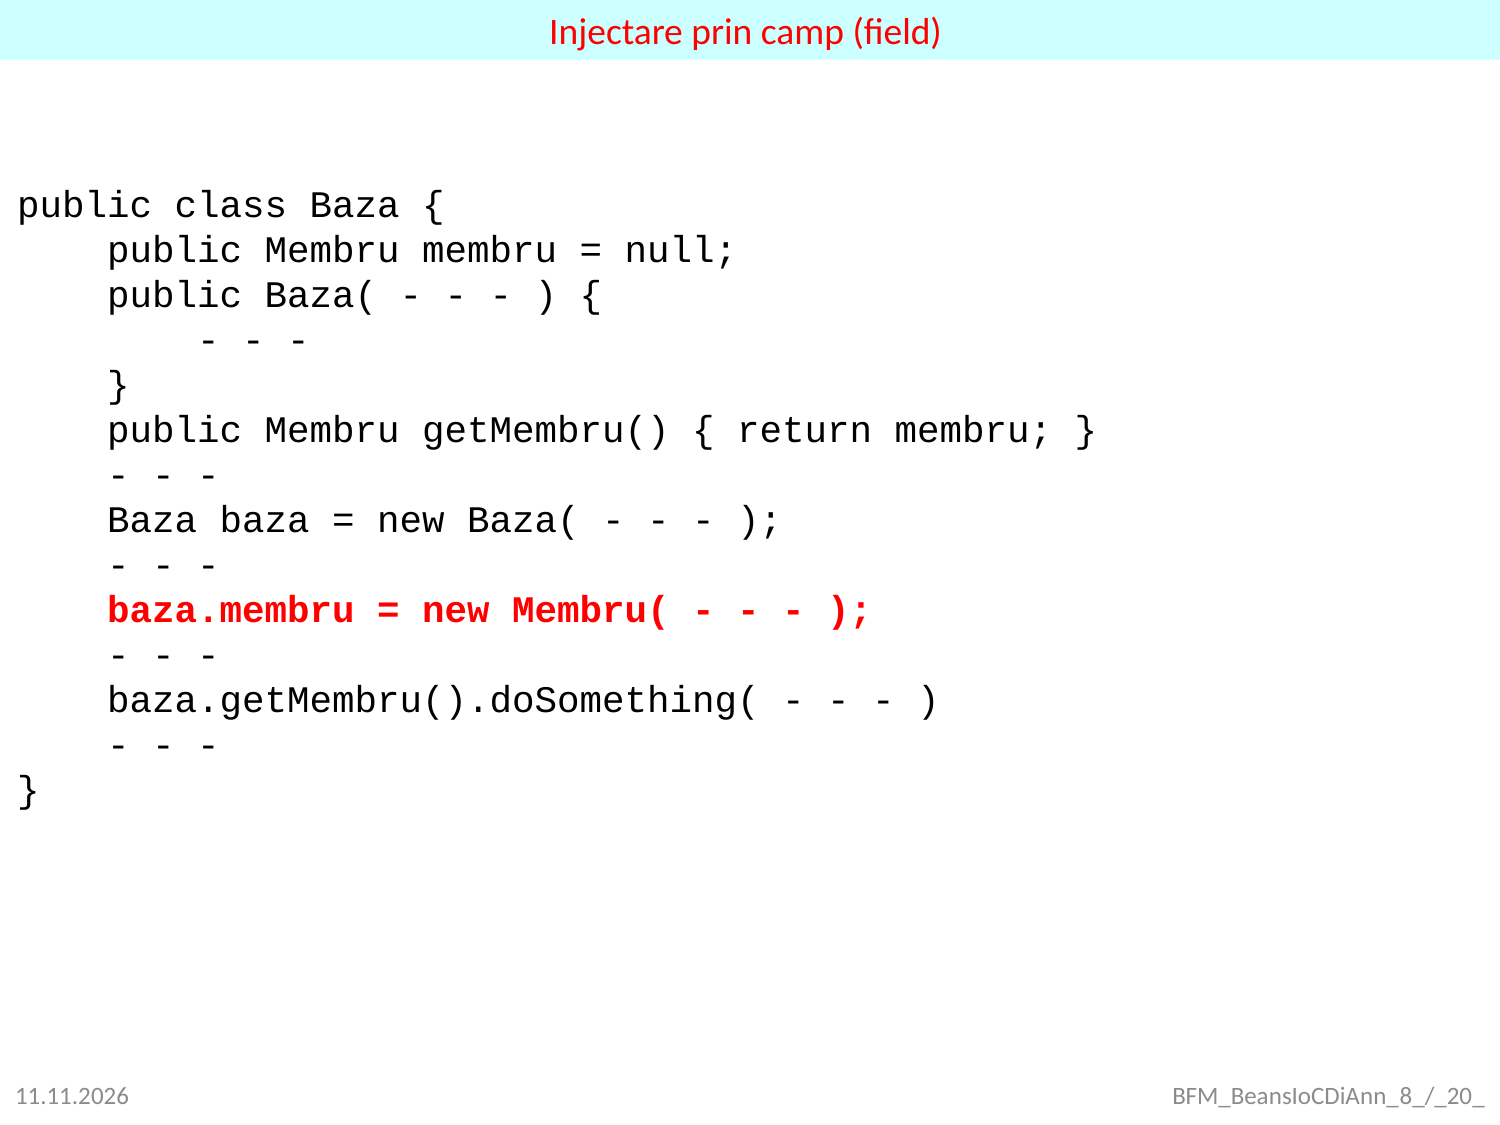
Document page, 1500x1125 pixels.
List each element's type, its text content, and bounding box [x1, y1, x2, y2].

text_box public class Baza { public Membru membru = null; public Baza( - - - ) { - - - } public Membru getMembru() { return membru; } - - - Baza baza = new Baza( - - - ); - - - baza.membru = new Membru( - - - ); - - - baza.getMembru().doSomething( - - - ) - - - } [2, 172, 1500, 818]
text_box Injectare prin camp (field) [0, 0, 1500, 60]
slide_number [0, 1065, 150, 1125]
slide_number BFM_BeansIoCDiAnn_8_/_20_ [1125, 1065, 1500, 1125]
